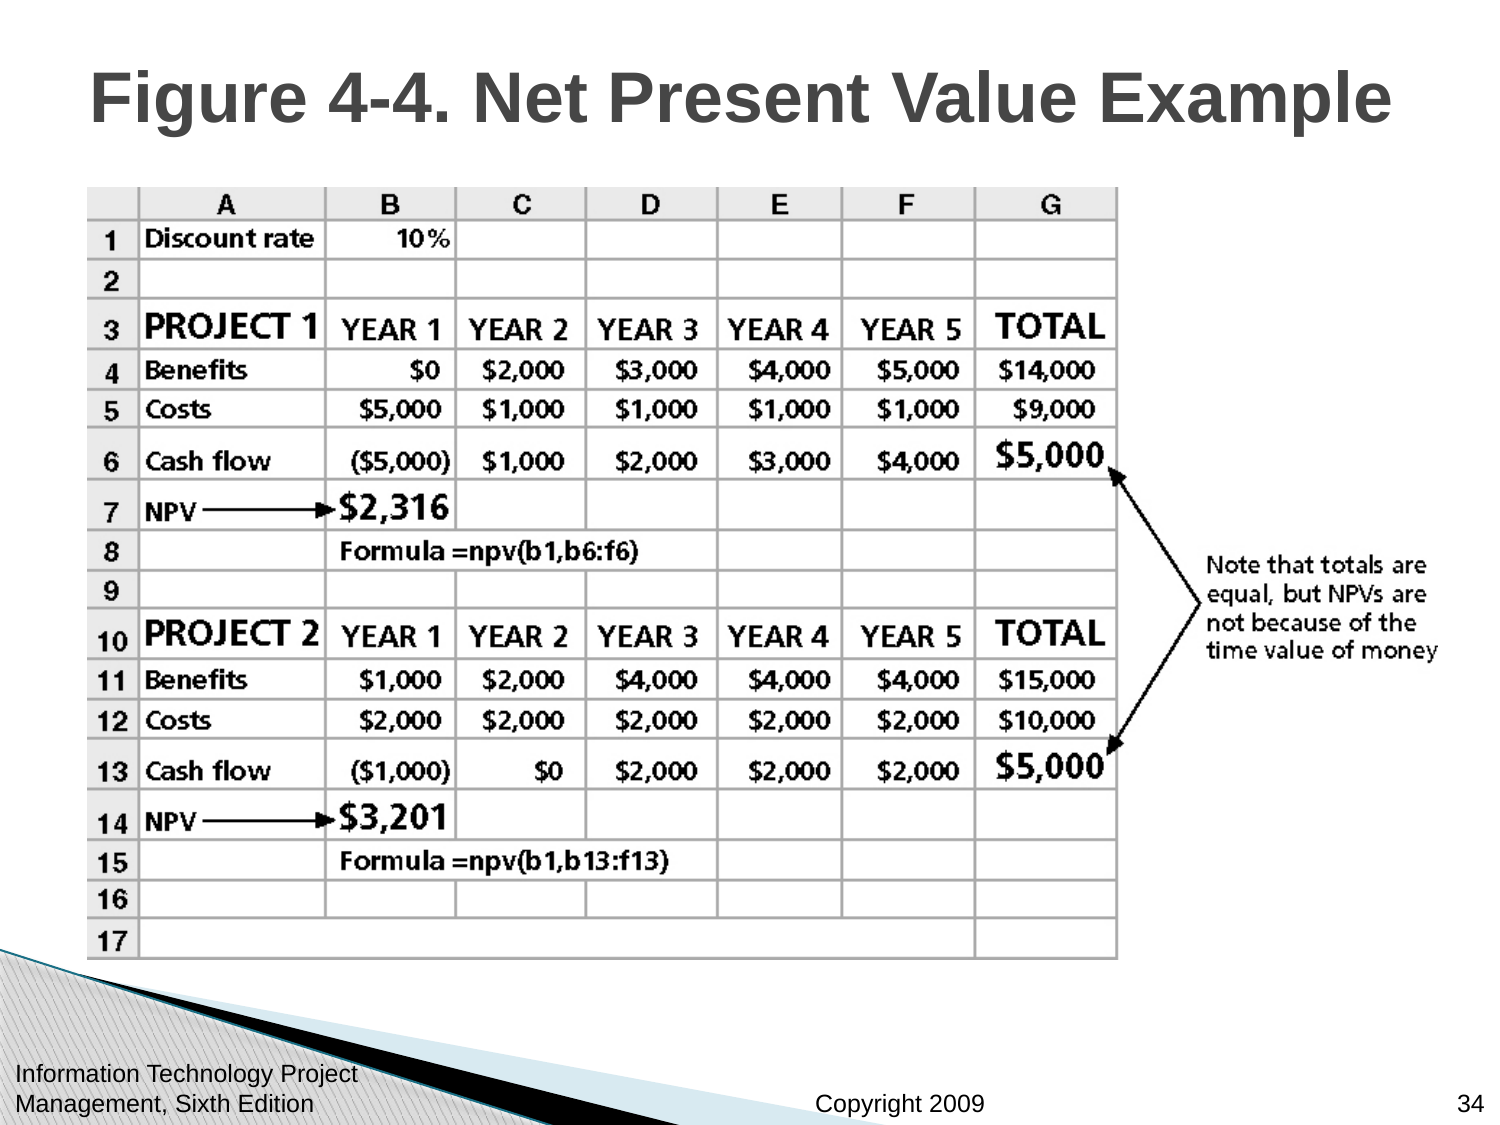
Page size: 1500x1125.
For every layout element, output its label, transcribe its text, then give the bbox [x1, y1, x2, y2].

footer Information Technology Project Management, Sixth Edition [0, 1065, 386, 1125]
title Figure 4-4. Net Present Value Example [75, 0, 1425, 188]
picture [87, 187, 1438, 960]
slide_number 34 [1412, 1065, 1500, 1125]
